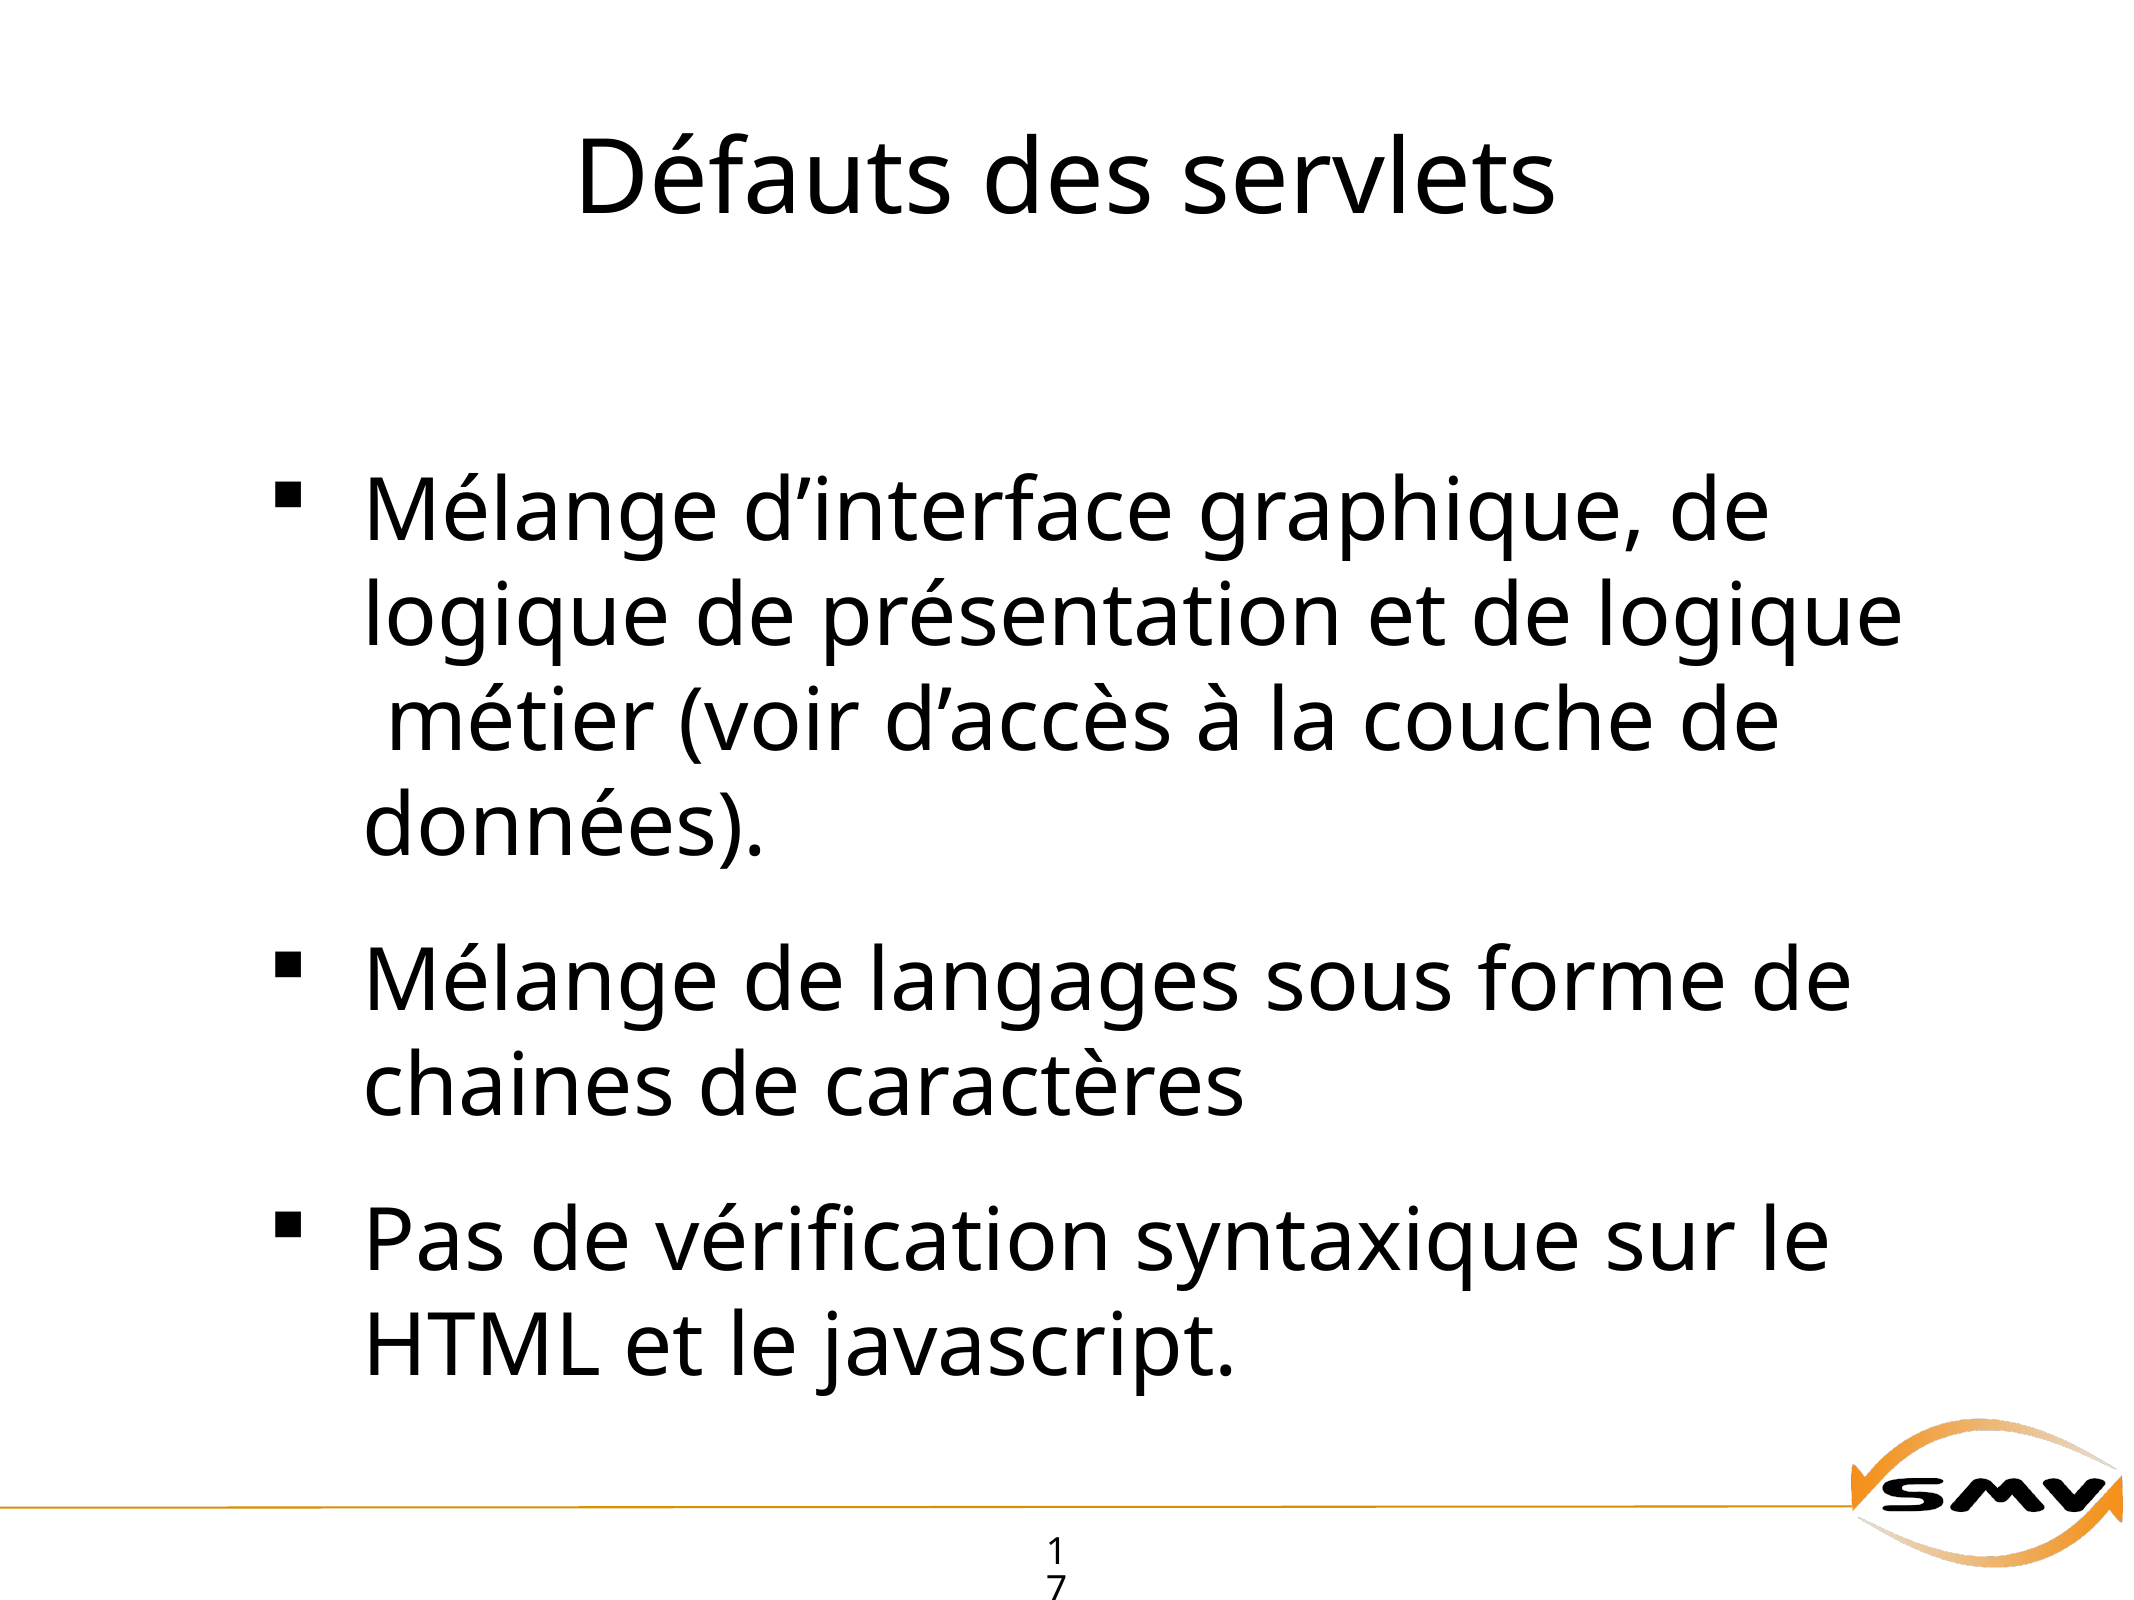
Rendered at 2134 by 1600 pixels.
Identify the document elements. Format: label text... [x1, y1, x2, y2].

picture [1851, 1416, 2123, 1588]
list Mélange d’interface graphique, de logique de présentation et de logique métier (voir d’accès à la couche de données). Mélange de langages sous forme de chaines de caractères Pas de vérification syntaxique sur le HTML et le javascript. [207, 453, 1926, 1393]
title Défauts des servlets [207, 41, 1926, 303]
slide_number 17 [1036, 1518, 1095, 1580]
